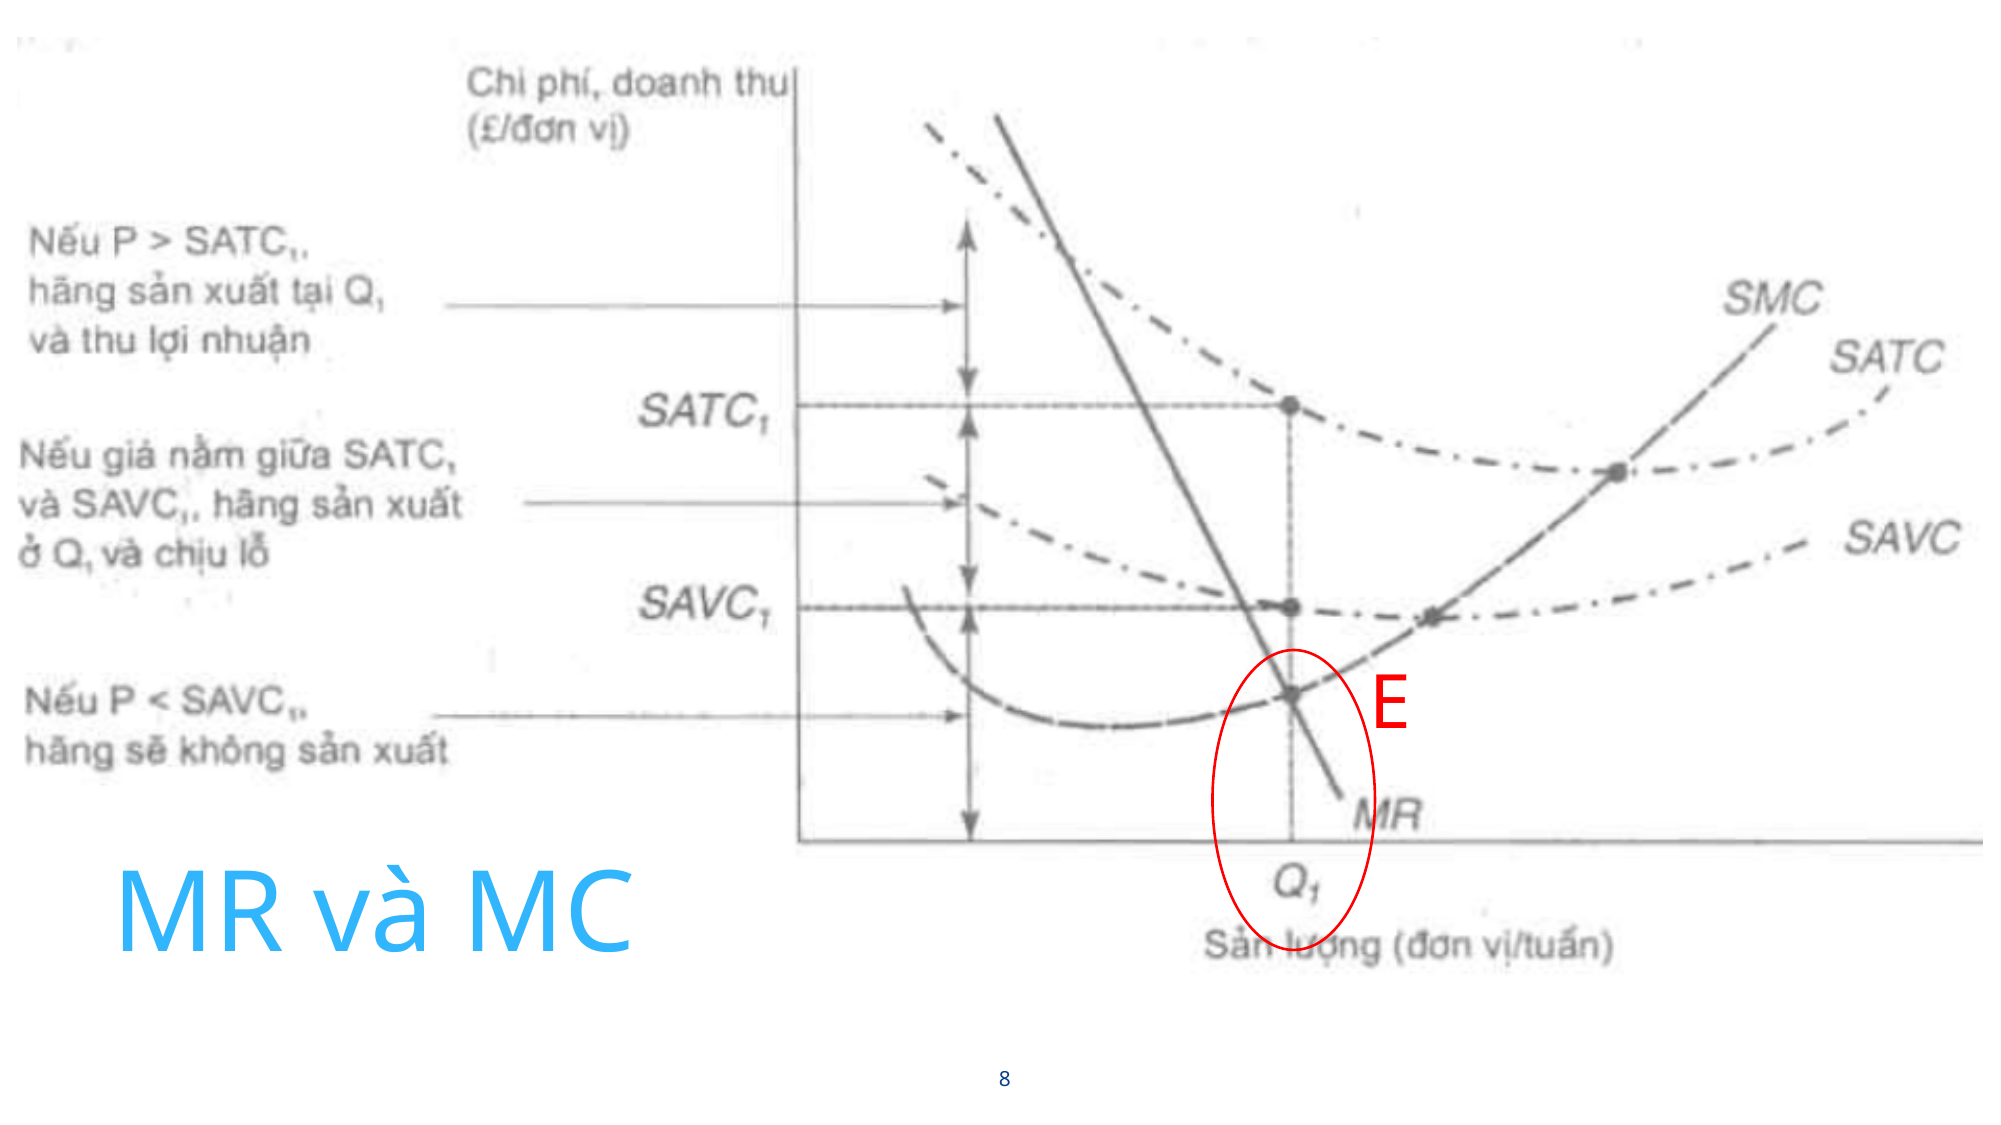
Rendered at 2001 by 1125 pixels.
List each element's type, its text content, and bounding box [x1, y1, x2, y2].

picture [17, 37, 1983, 980]
slide_number 8 [877, 1050, 1132, 1110]
